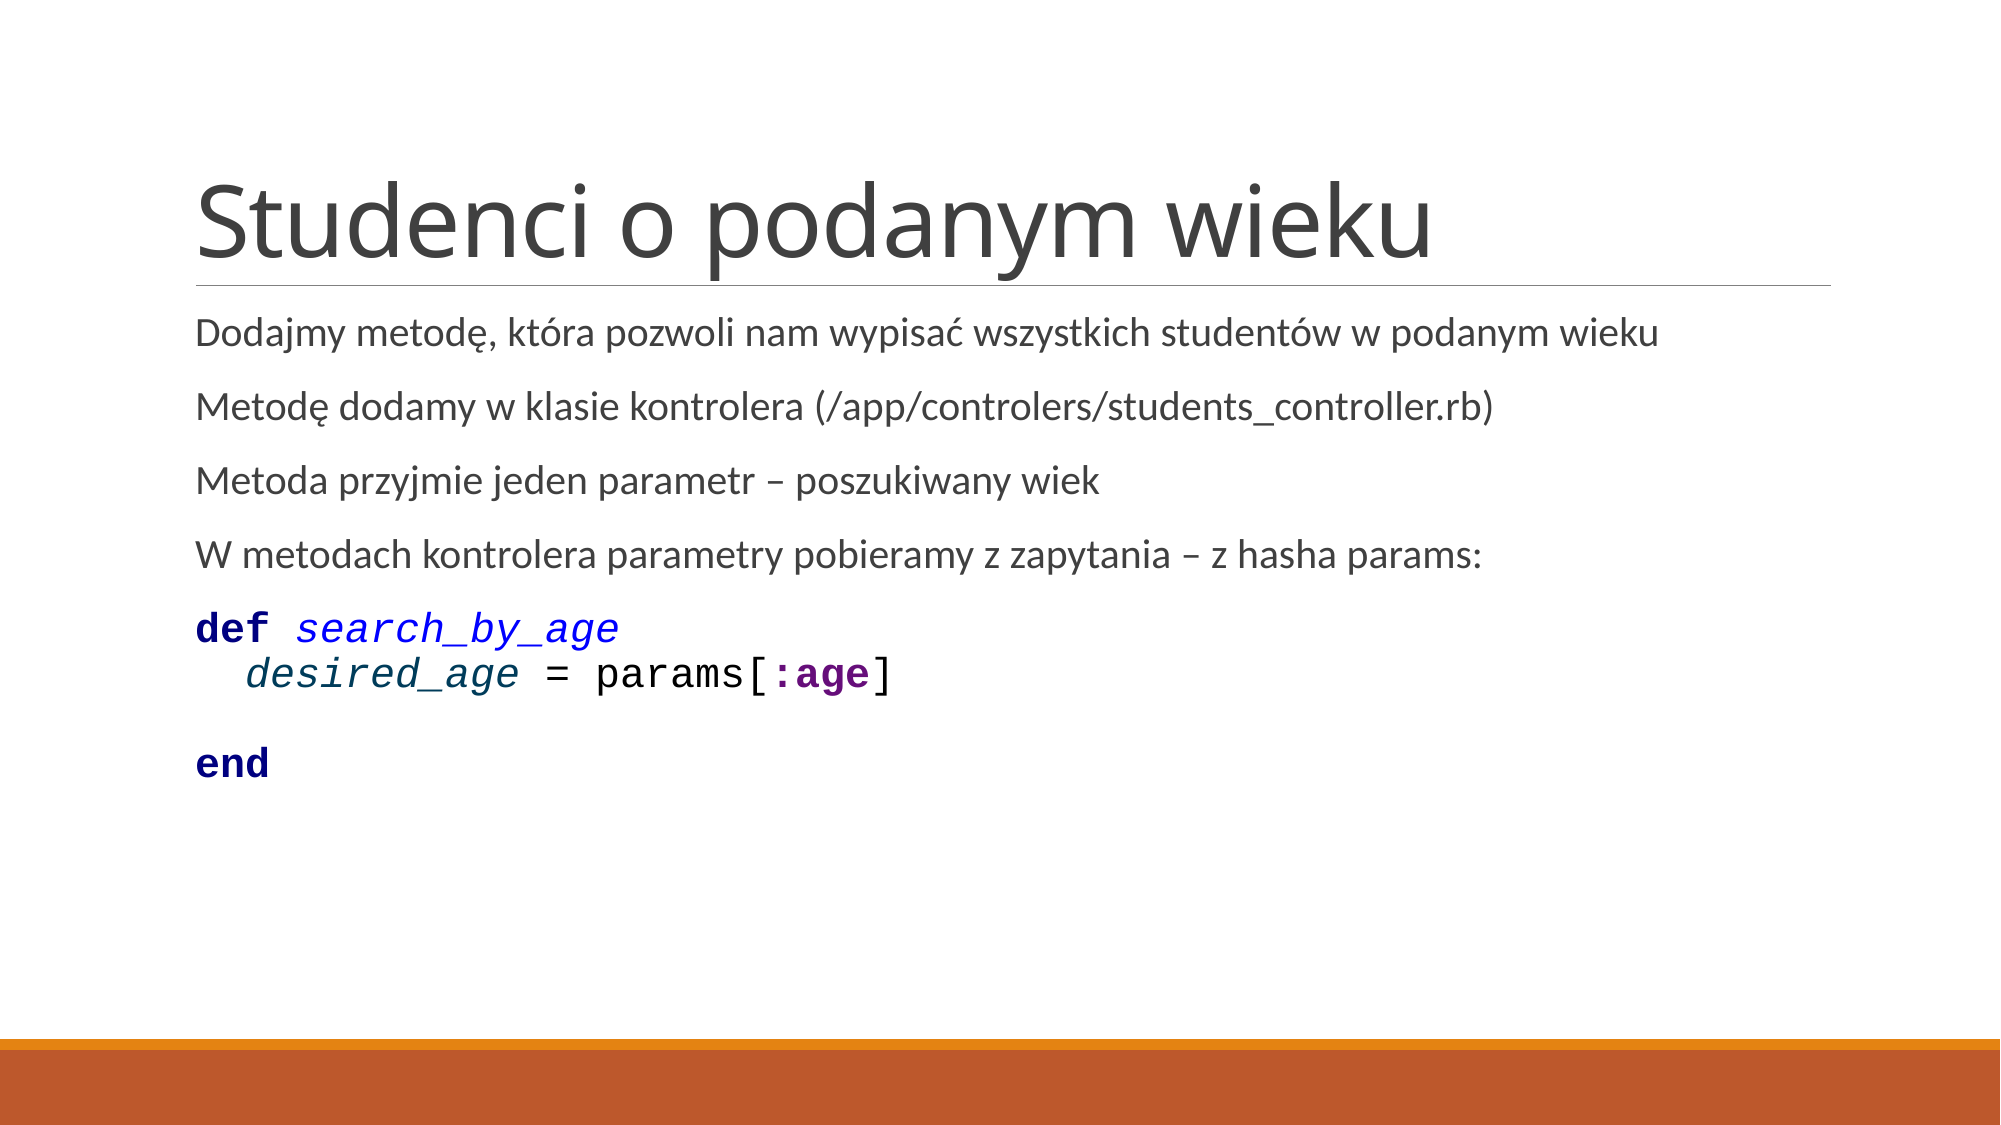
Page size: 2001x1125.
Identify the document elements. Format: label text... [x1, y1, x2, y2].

title Studenci o podanym wieku [180, 47, 1830, 285]
list Dodajmy metodę, która pozwoli nam wypisać wszystkich studentów w podanym wieku Metodę dodamy w klasie kontrolera (/app/controlers/students_controller.rb) Metoda przyjmie jeden parametr – poszukiwany wiek W metodach kontrolera parametry pobieramy z zapytania – z hasha params: def search_by_age desired_age = params[:age] end [180, 302, 1830, 963]
